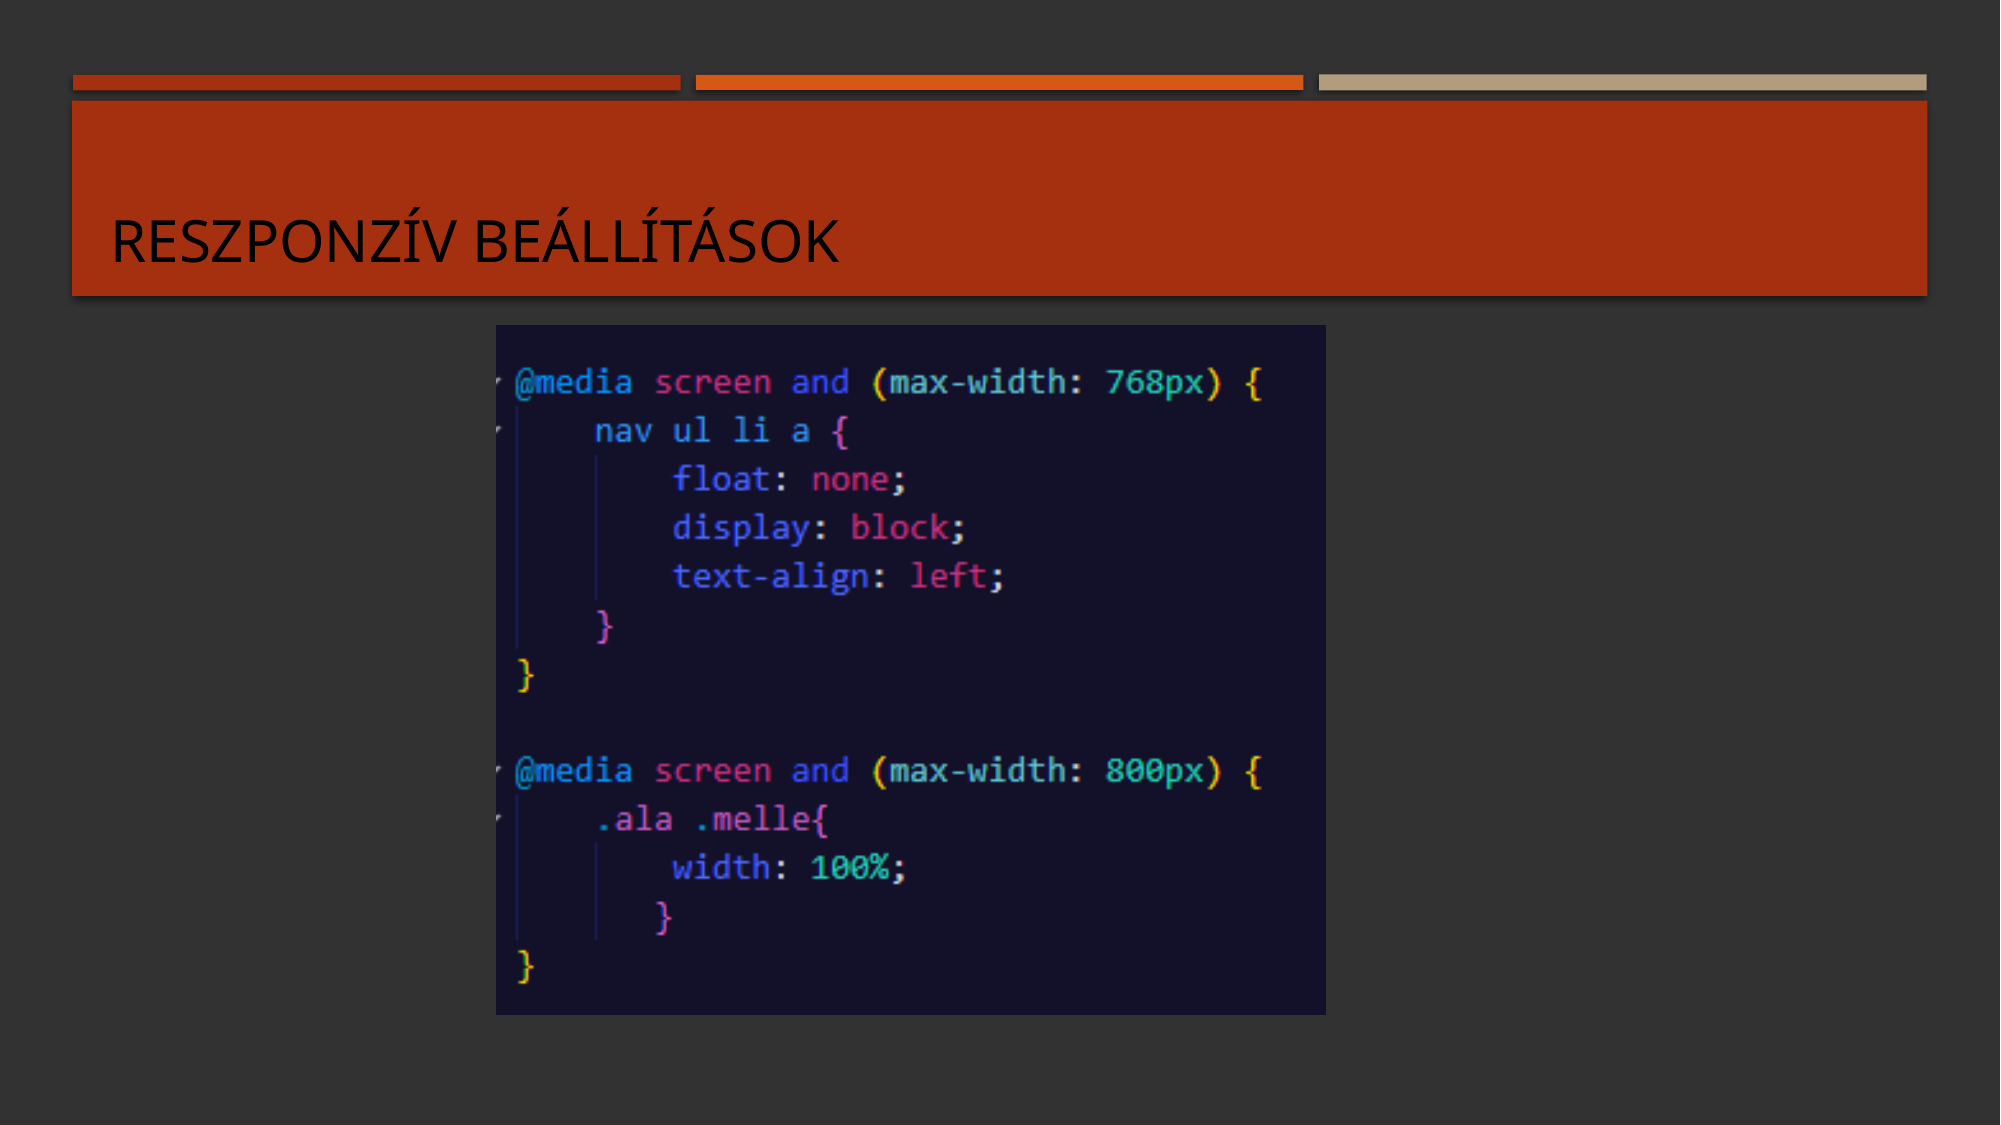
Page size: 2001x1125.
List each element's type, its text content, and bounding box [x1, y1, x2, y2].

title Reszponzív beállítások [95, 115, 1905, 282]
picture [495, 324, 1327, 1015]
